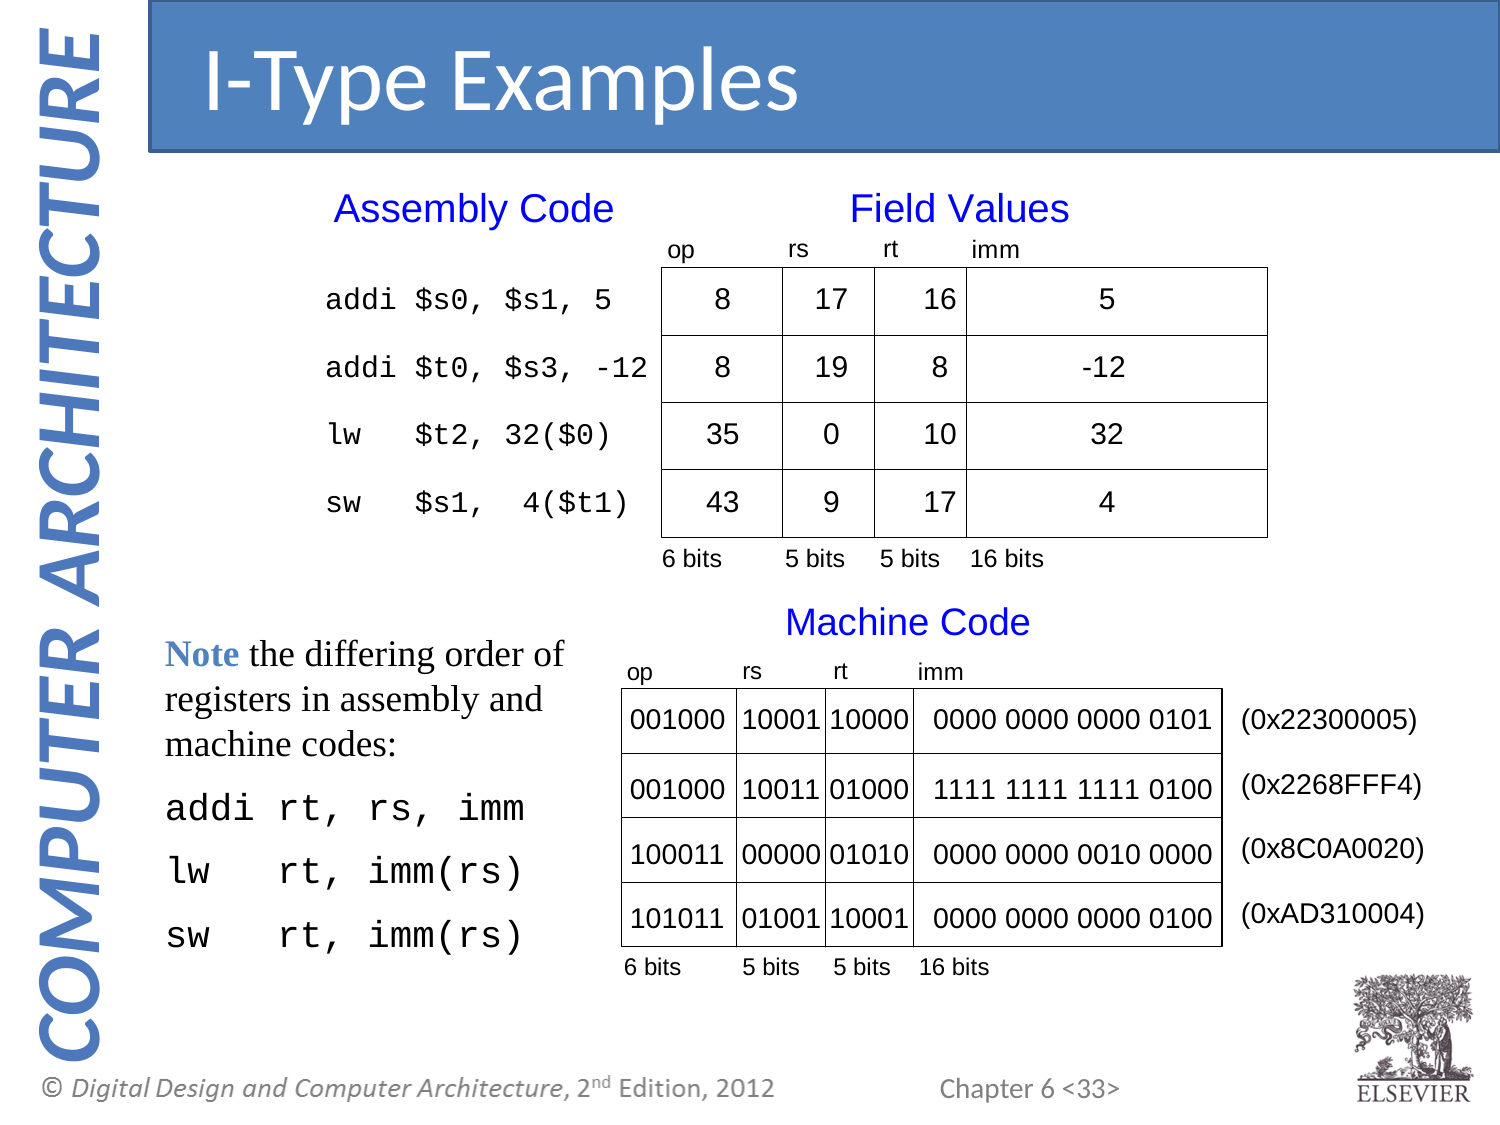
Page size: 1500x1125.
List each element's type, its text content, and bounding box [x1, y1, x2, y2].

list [299, 174, 1276, 593]
text_box Note the differing order of registers in assembly and machine codes: addi rt, rs, imm lw rt, imm(rs) sw rt, imm(rs) [149, 621, 594, 963]
picture [0, 0, 1500, 1125]
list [599, 590, 1463, 1001]
text_box I-Type Examples [187, 11, 1488, 136]
